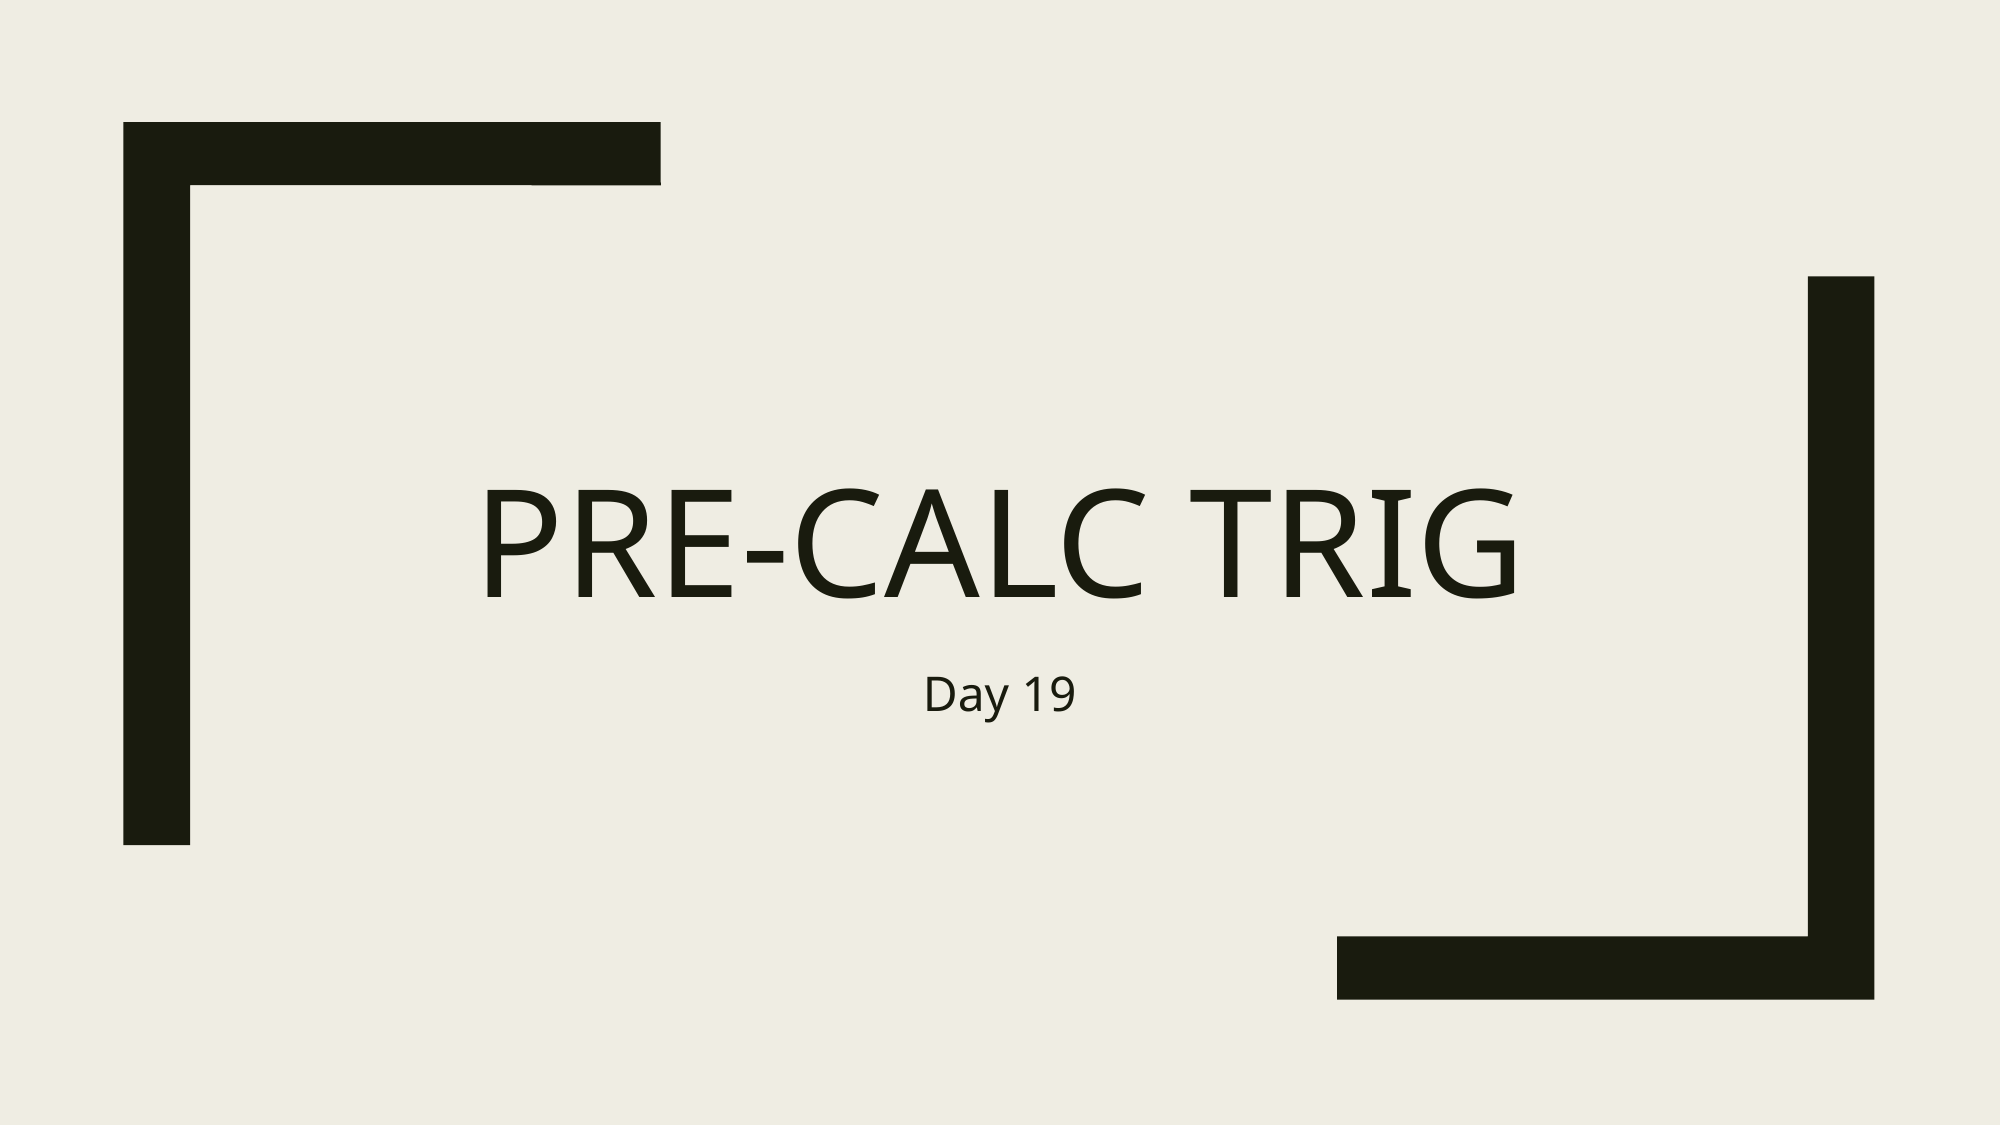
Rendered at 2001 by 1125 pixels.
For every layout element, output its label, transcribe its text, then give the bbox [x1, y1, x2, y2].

title Pre-calc trig [314, 293, 1686, 638]
subtitle Day 19 [439, 649, 1561, 828]
